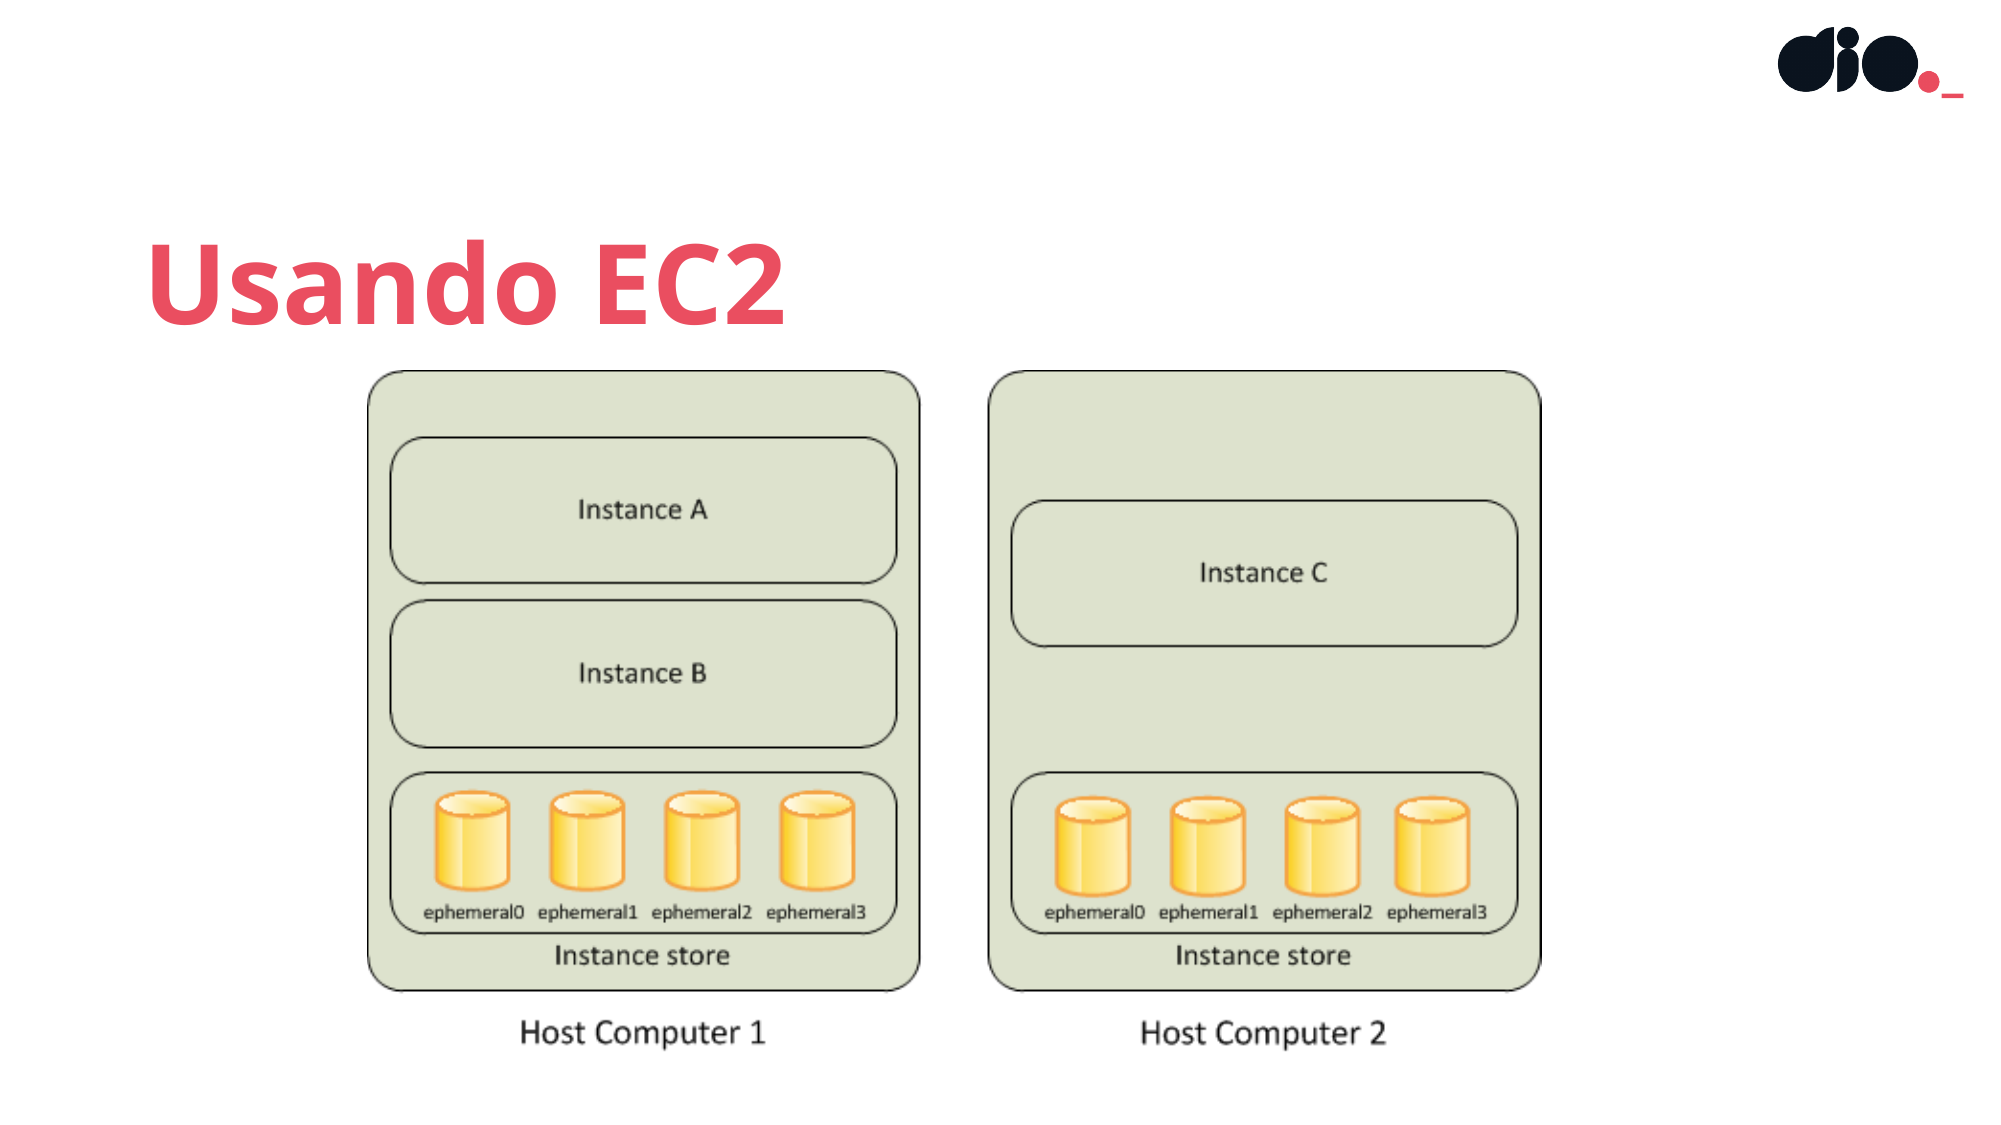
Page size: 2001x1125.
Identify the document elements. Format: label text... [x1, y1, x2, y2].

picture [366, 370, 1542, 1057]
text_box Usando EC2 [123, 171, 1871, 370]
picture [1777, 26, 1964, 99]
